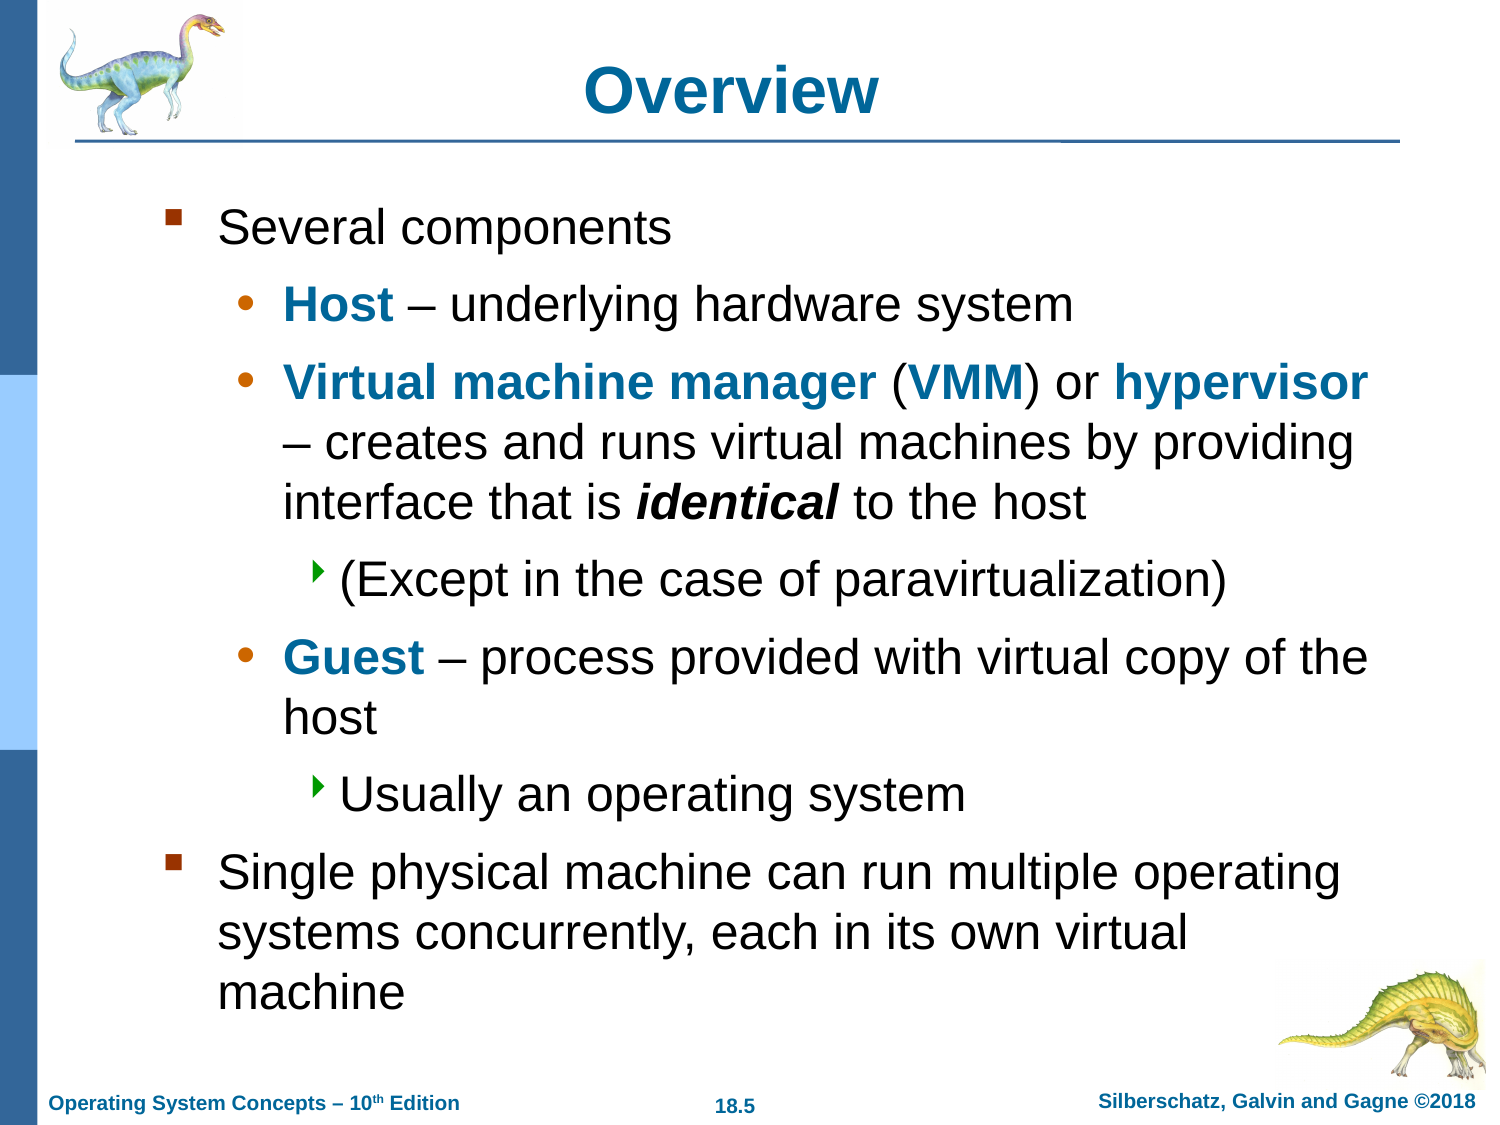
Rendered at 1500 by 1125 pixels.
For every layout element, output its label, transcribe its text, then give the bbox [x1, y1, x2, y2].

picture [46, 0, 243, 149]
title Overview [56, 39, 1407, 134]
picture [1275, 959, 1486, 1090]
list Several components Host – underlying hardware system Virtual machine manager (VMM) or hypervisor – creates and runs virtual machines by providing interface that is identical to the host (Except in the case of paravirtualization) Guest – process provided with virtual copy of the host Usually an operating system Single physical machine can run multiple operating systems concurrently, each in its own virtual machine [145, 186, 1407, 1028]
